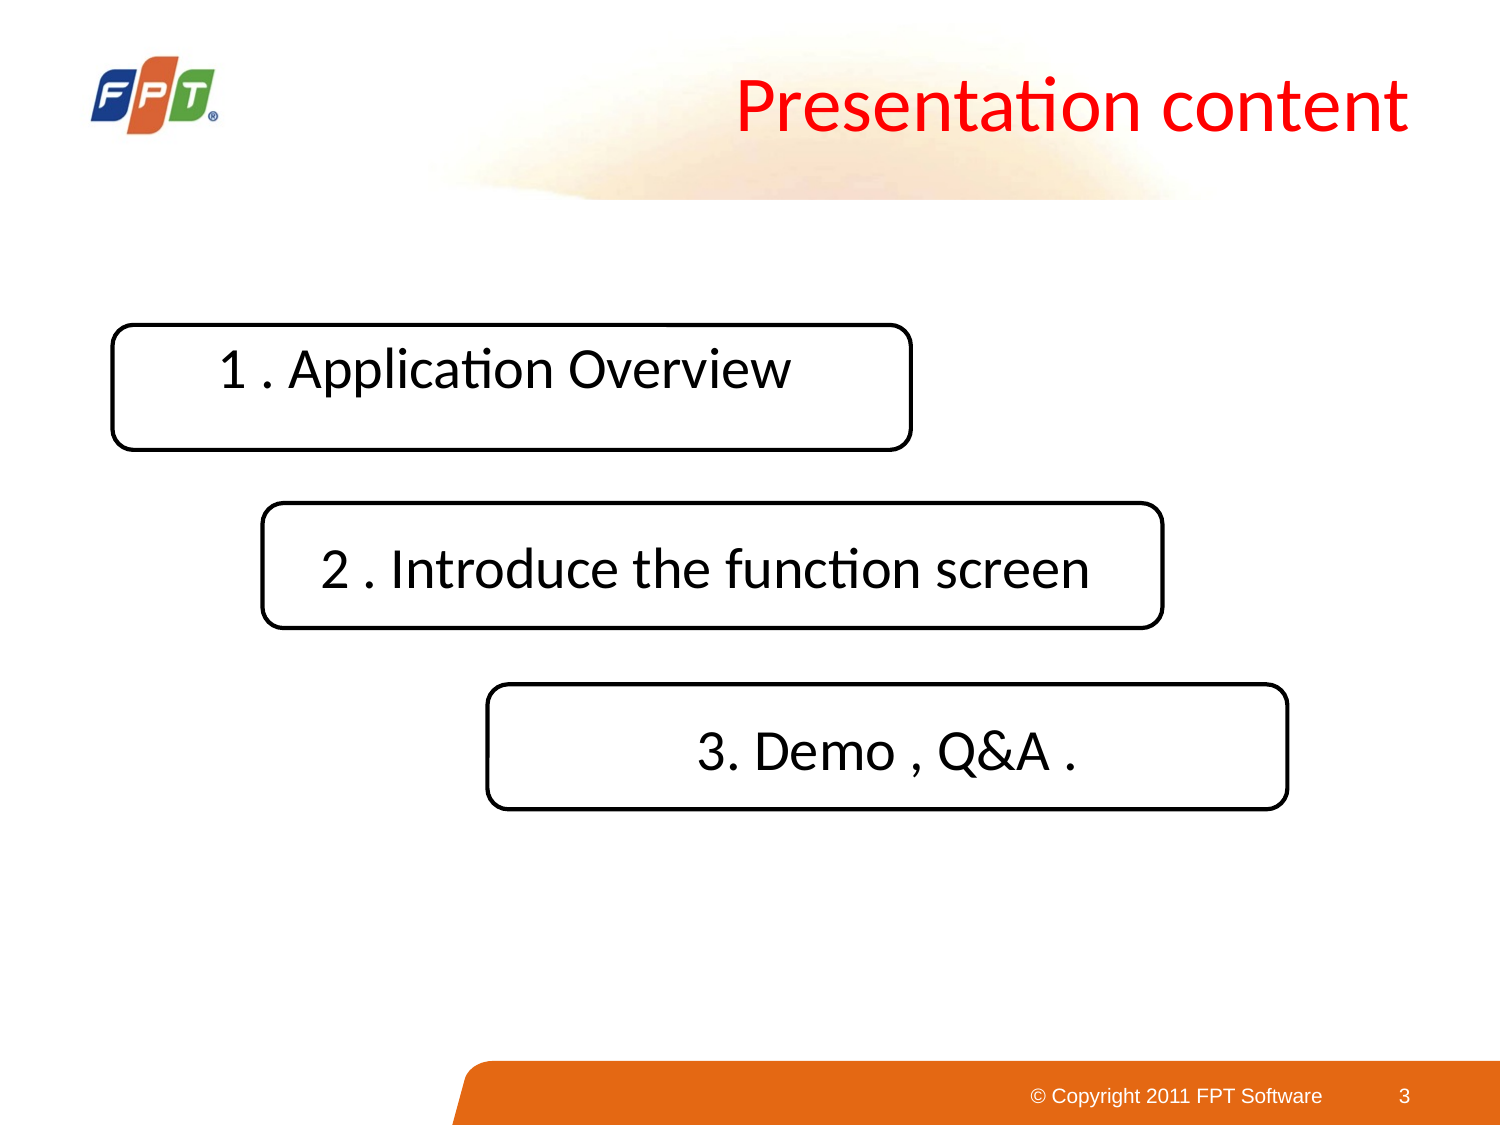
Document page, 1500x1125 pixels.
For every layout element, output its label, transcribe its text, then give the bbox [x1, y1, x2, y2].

text_box Presentation content [75, 45, 1425, 233]
picture [0, 1050, 1500, 1125]
text_box 3. Demo , Q&A . [485, 682, 1290, 812]
text_box 1 . Application Overview [110, 322, 913, 452]
text_box 2 . Introduce the function screen [260, 500, 1165, 631]
picture [0, 0, 1500, 199]
